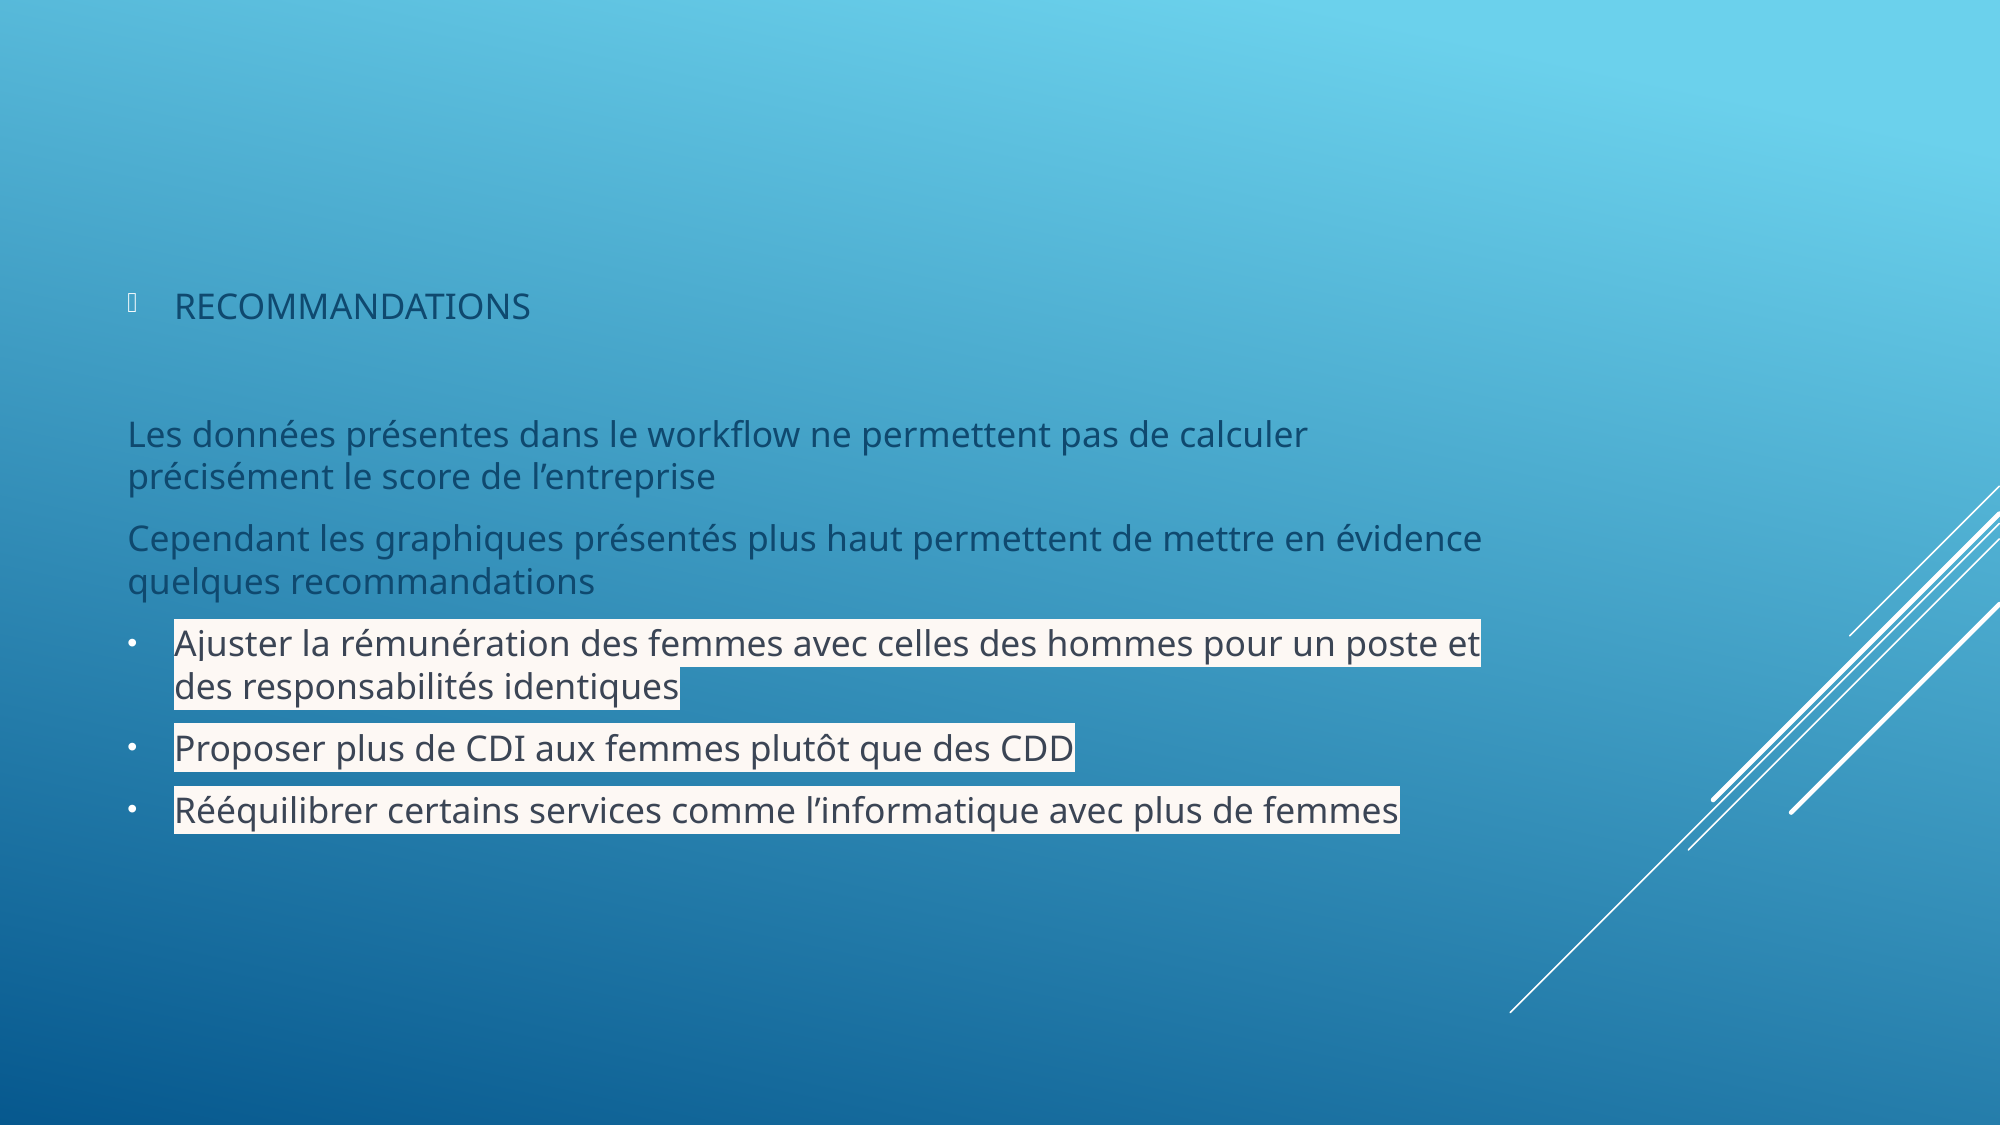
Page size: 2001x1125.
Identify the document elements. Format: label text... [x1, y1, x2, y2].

list RECOMMANDATIONS Les données présentes dans le workflow ne permettent pas de calculer précisément le score de l’entreprise Cependant les graphiques présentés plus haut permettent de mettre en évidence quelques recommandations Ajuster la rémunération des femmes avec celles des hommes pour un poste et des responsabilités identiques Proposer plus de CDI aux femmes plutôt que des CDD Rééquilibrer certains services comme l’informatique avec plus de femmes [112, 207, 1513, 996]
